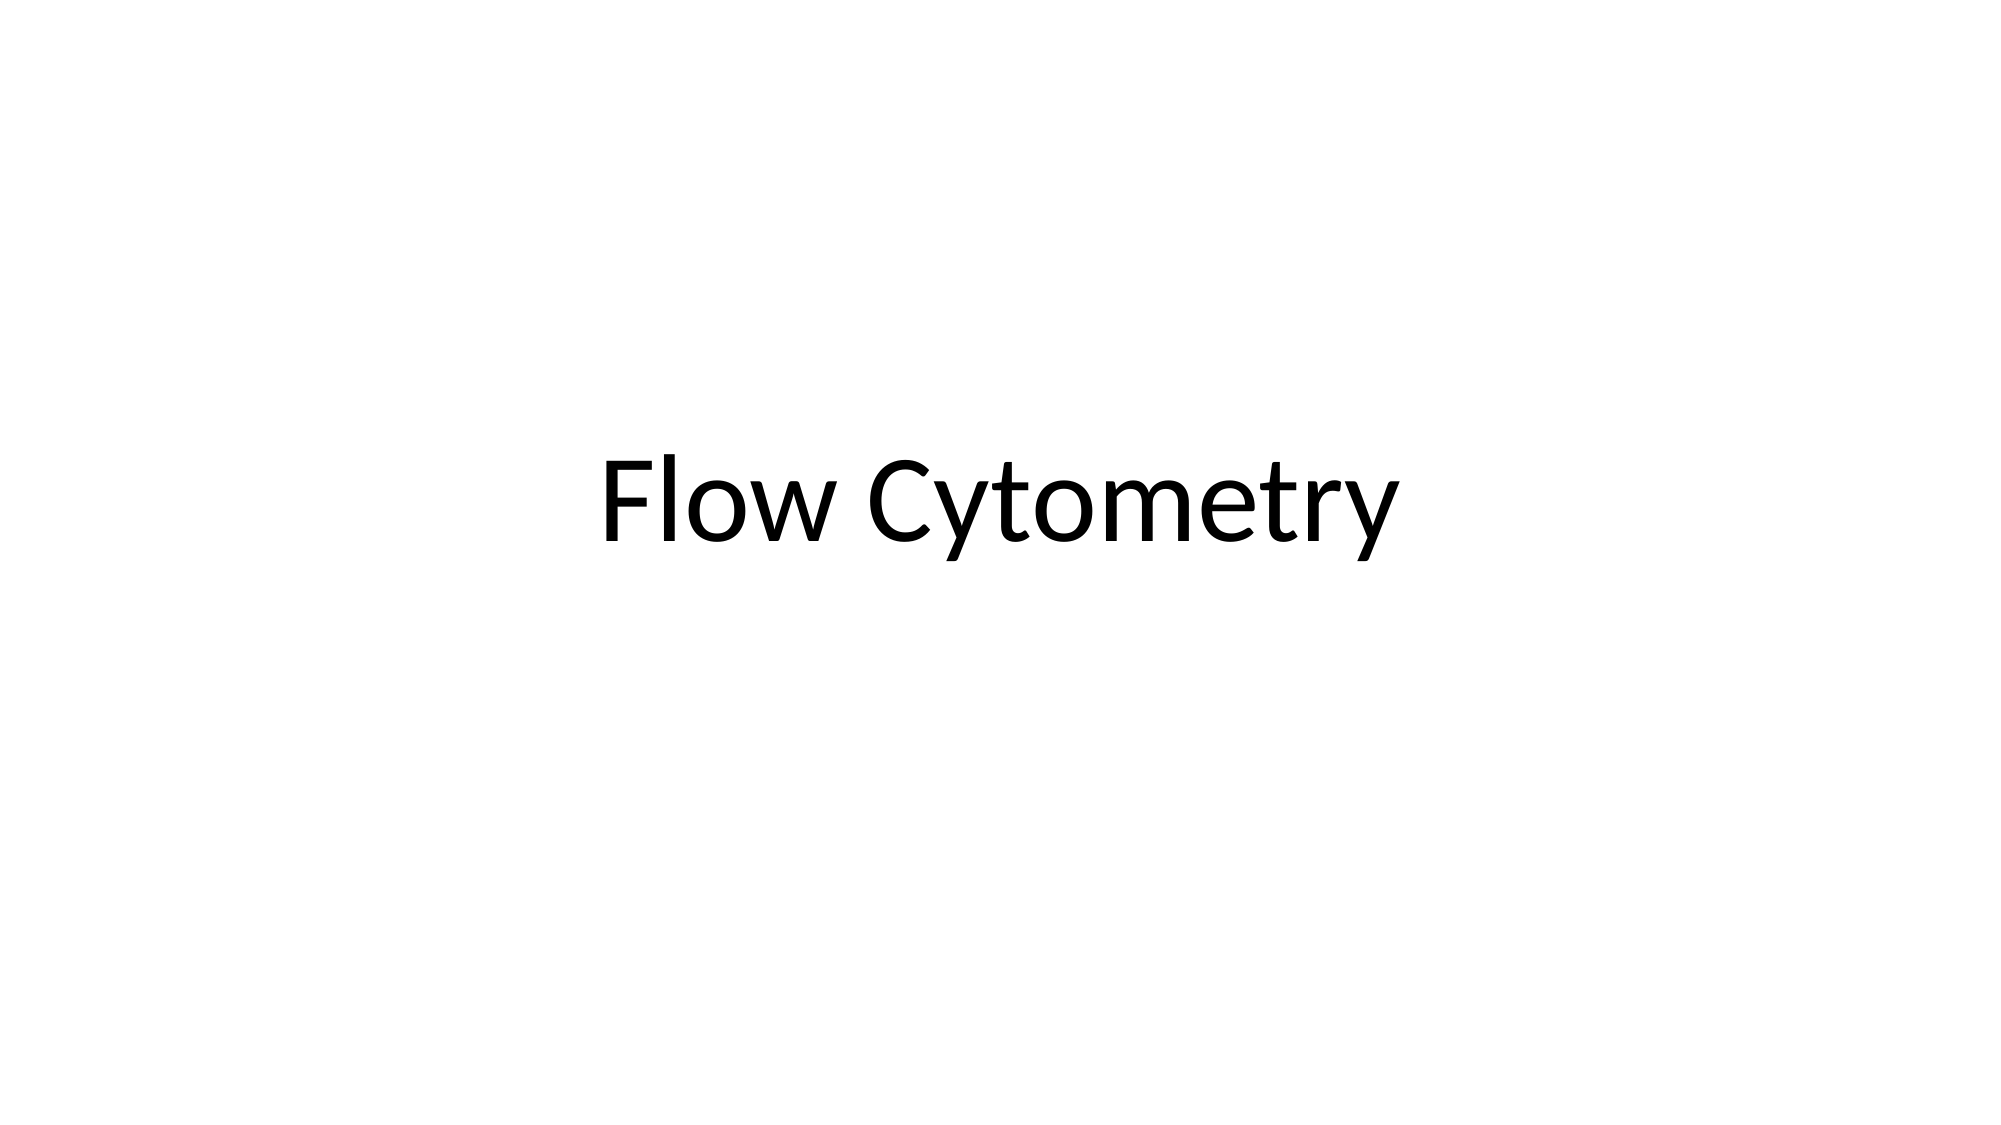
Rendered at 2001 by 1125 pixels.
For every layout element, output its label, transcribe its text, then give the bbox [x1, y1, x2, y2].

title Flow Cytometry [249, 184, 1750, 576]
